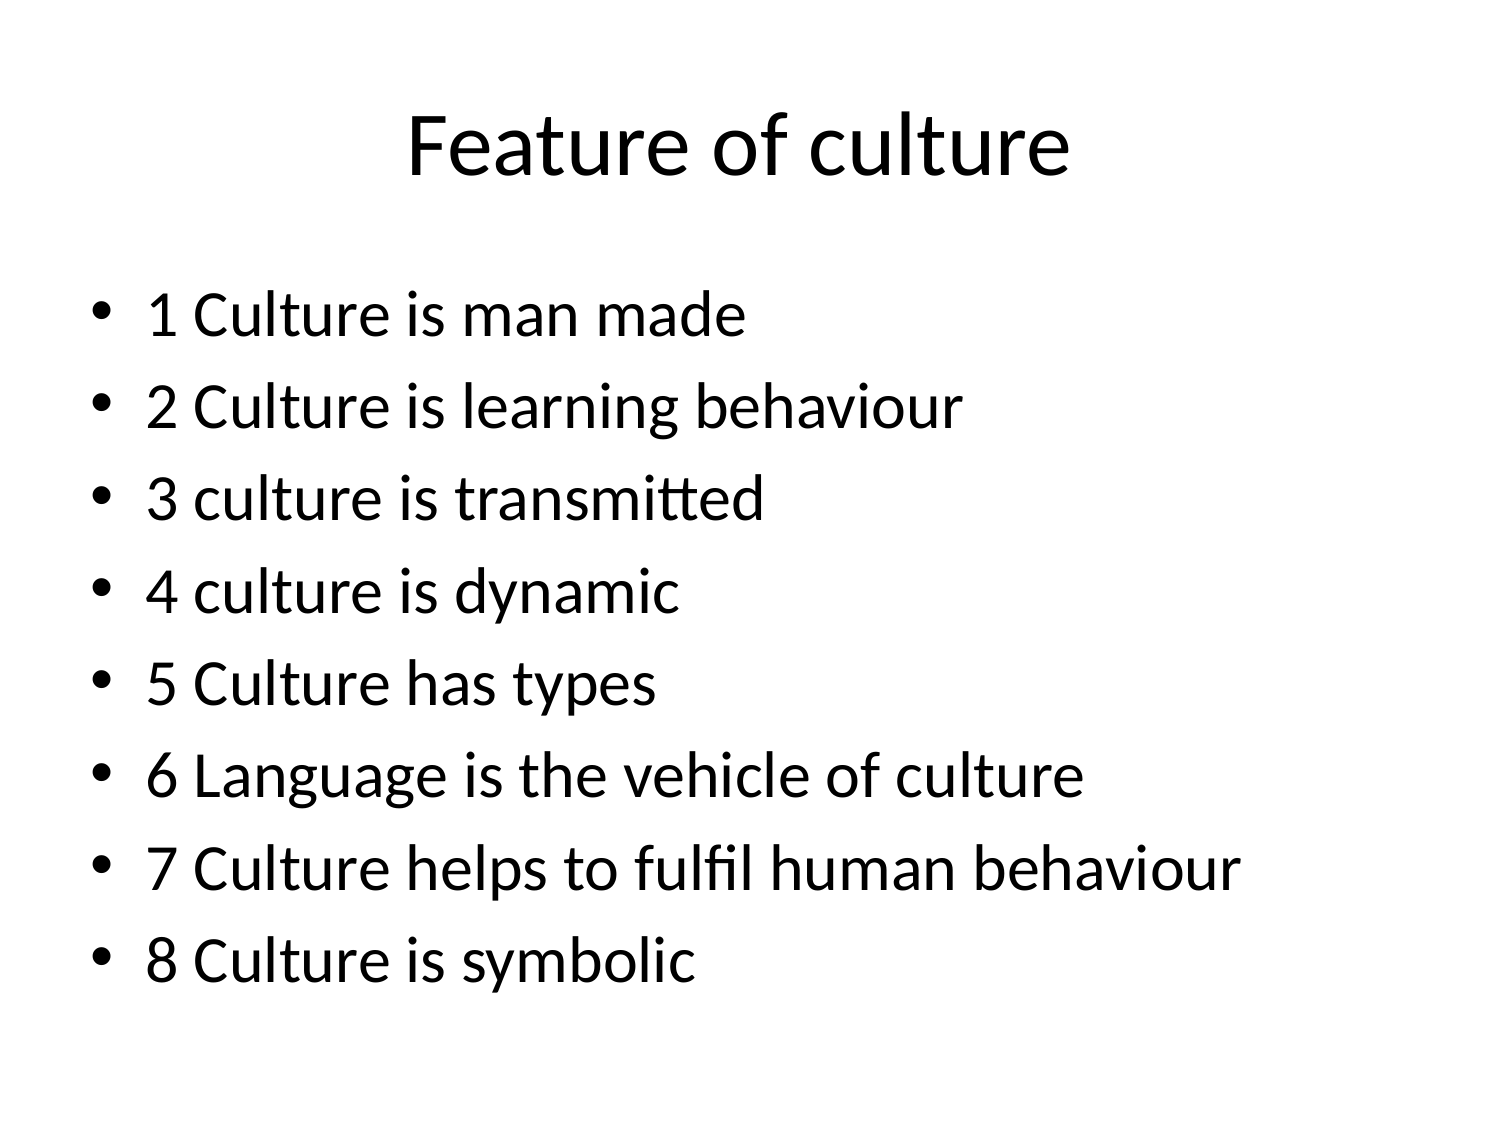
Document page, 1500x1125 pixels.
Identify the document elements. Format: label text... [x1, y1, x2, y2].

title Feature of culture [75, 45, 1425, 233]
list 1 Culture is man made 2 Culture is learning behaviour 3 culture is transmitted 4 culture is dynamic 5 Culture has types 6 Language is the vehicle of culture 7 Culture helps to fulfil human behaviour 8 Culture is symbolic [75, 262, 1425, 1005]
